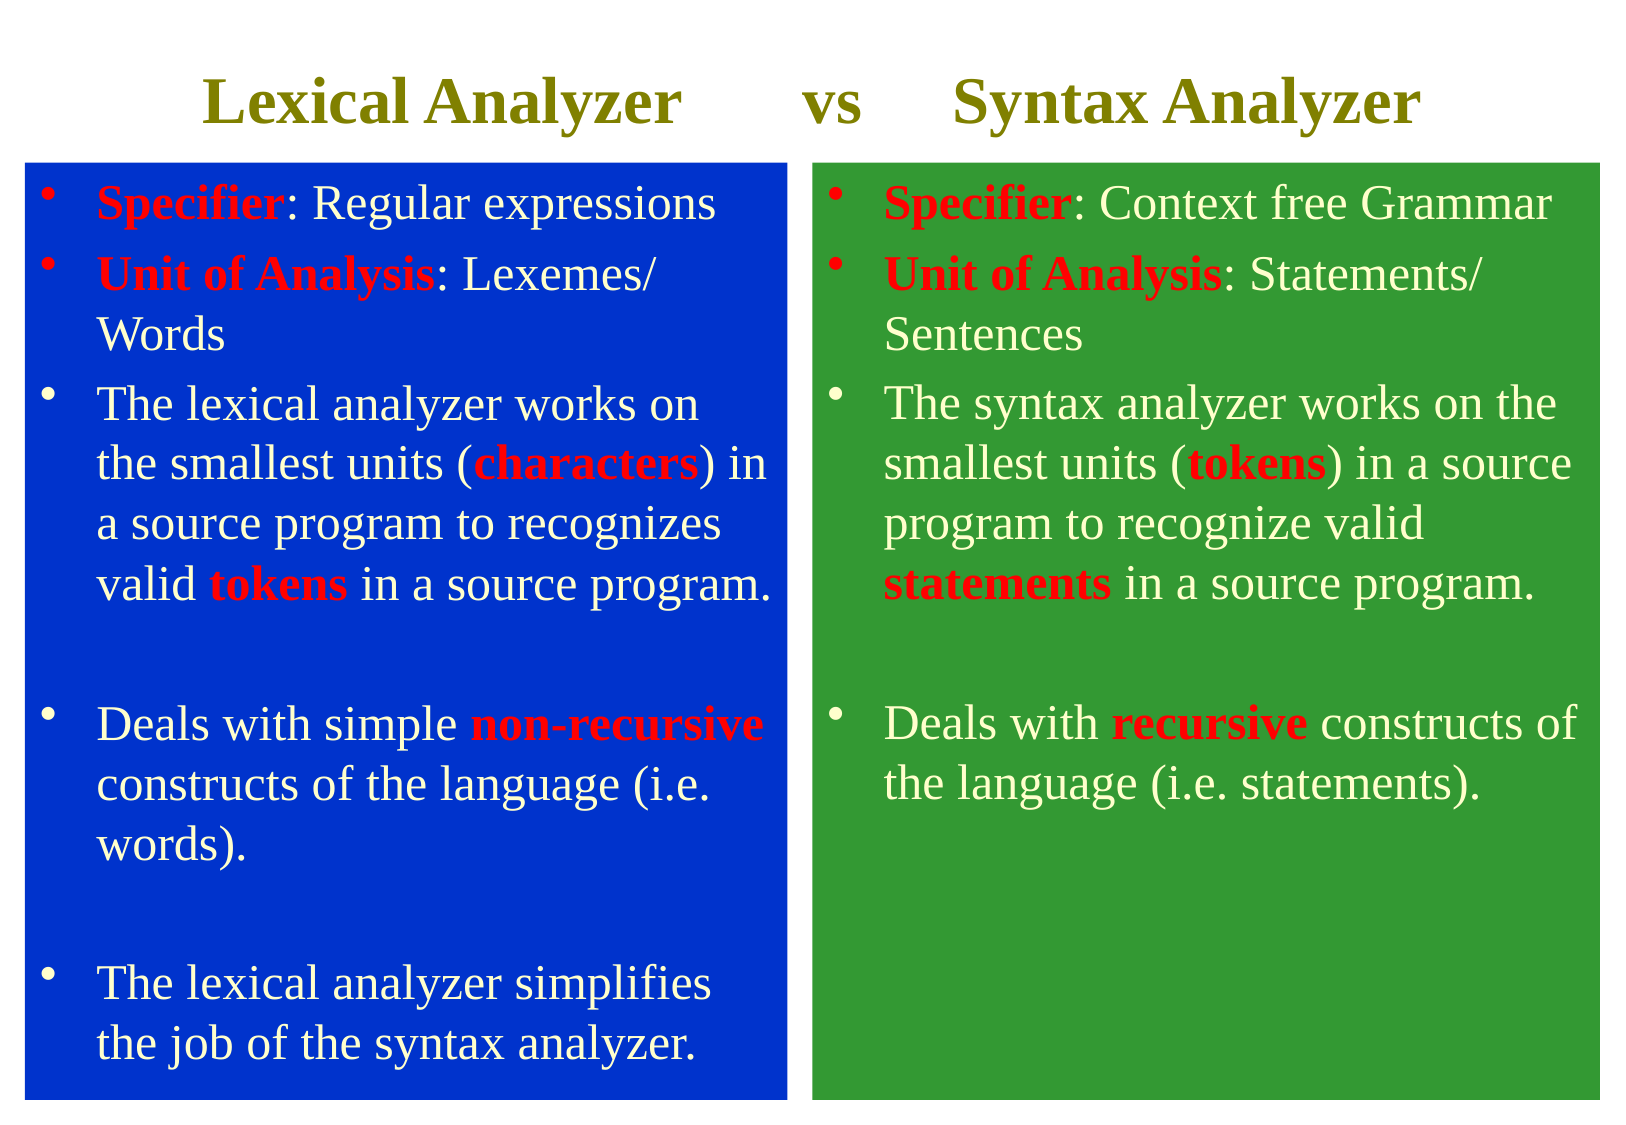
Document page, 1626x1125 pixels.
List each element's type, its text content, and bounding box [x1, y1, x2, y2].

text_box Specifier: Context free Grammar Unit of Analysis: Statements/ Sentences The syntax analyzer works on the smallest units (tokens) in a source program to recognize valid statements in a source program. Deals with recursive constructs of the language (i.e. statements). [812, 162, 1600, 1100]
list Specifier: Regular expressions Unit of Analysis: Lexemes/ Words The lexical analyzer works on the smallest units (characters) in a source program to recognizes valid tokens in a source program. Deals with simple non-recursive constructs of the language (i.e. words). The lexical analyzer simplifies the job of the syntax analyzer. [24, 162, 788, 1100]
text_box Lexical Analyzer vs Syntax Analyzer [0, 49, 1625, 145]
